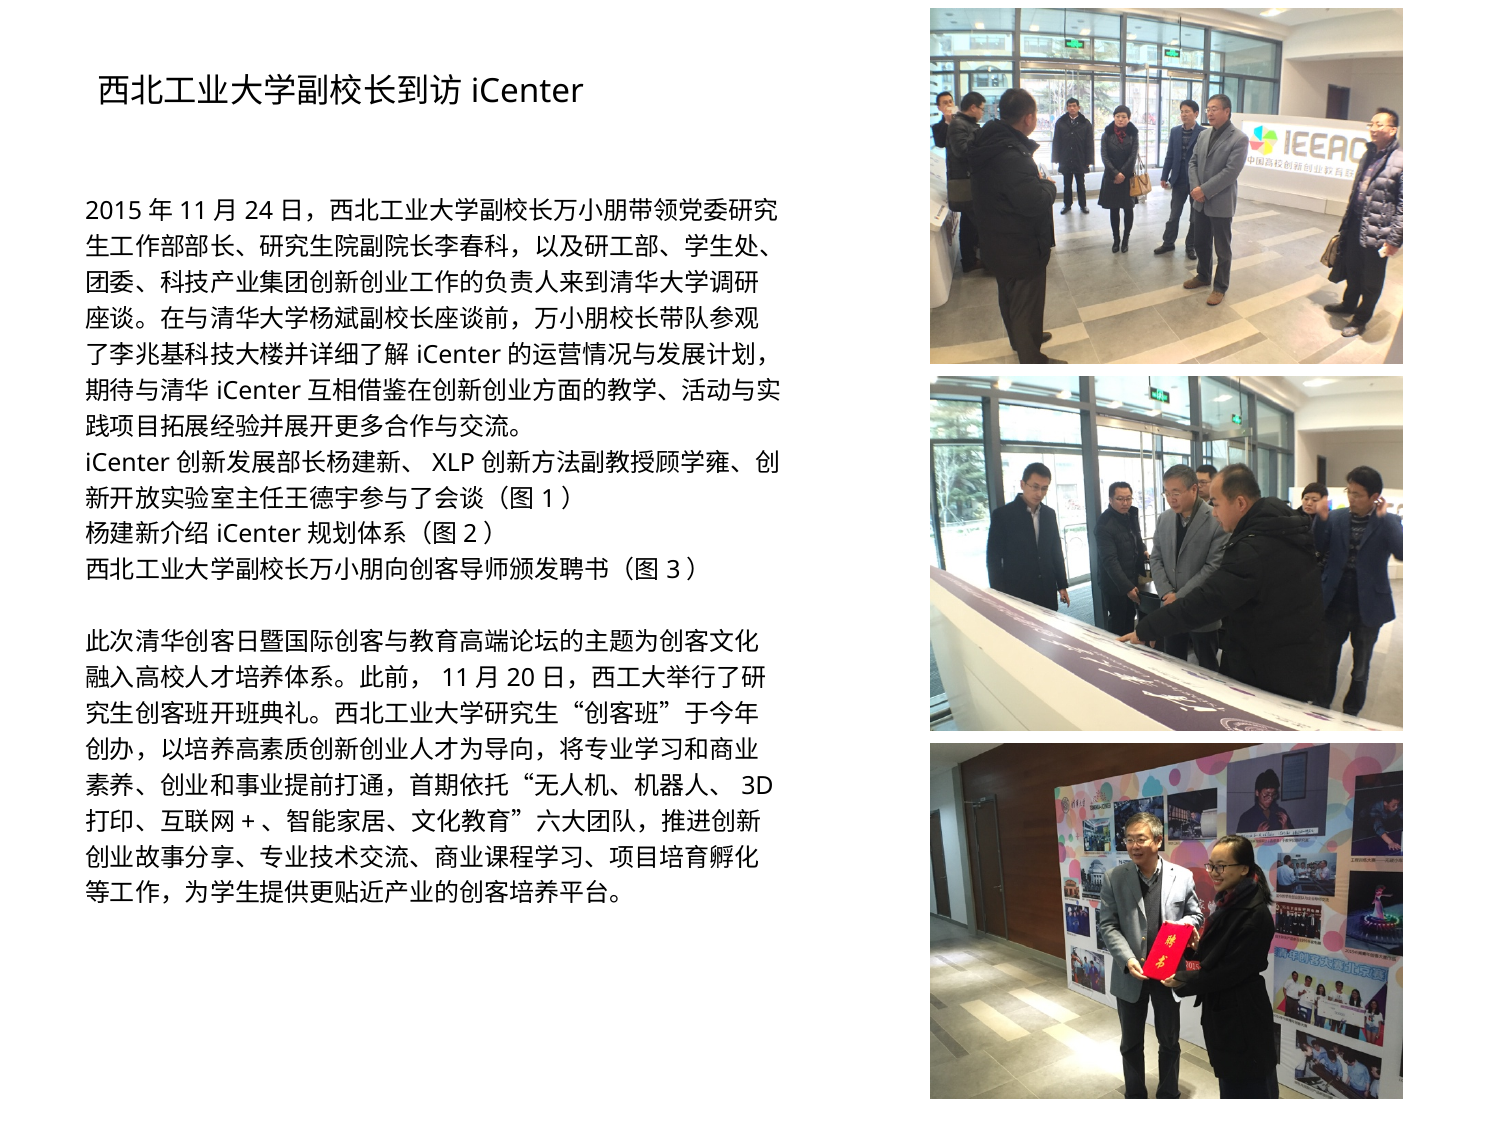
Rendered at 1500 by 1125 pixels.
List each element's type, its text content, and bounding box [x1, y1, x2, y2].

picture [929, 8, 1403, 364]
picture [929, 376, 1403, 731]
text_box 西北工业大学副校长到访iCenter [82, 61, 599, 117]
picture [929, 743, 1403, 1099]
text_box 2015年11月24日，西北工业大学副校长万小朋带领党委研究生工作部部长、研究生院副院长李春科，以及研工部、学生处、团委、科技产业集团创新创业工作的负责人来到清华大学调研座谈。在与清华大学杨斌副校长座谈前，万小朋校长带队参观了李兆基科技大楼并详细了解iCenter的运营情况与发展计划，期待与清华iCenter互相借鉴在创新创业方面的教学、活动与实践项目拓展经验并展开更多合作与交流。 iCenter创新发展部长杨建新、XLP创新方法副教授顾学雍、创新开放实验室主任王德宇参与了会谈（图1） 杨建新介绍iCenter规划体系（图2） 西北工业大学副校长万小朋向创客导师颁发聘书（图3） 此次清华创客日暨国际创客与教育高端论坛的主题为创客文化融入高校人才培养体系。此前，11月20日，西工大举行了研究生创客班开班典礼。西北工业大学研究生“创客班”于今年创办，以培养高素质创新创业人才为导向，将专业学习和商业素养、创业和事业提前打通，首期依托“无人机、机器人、3D打印、互联网+、智能家居、文化教育”六大团队，推进创新创业故事分享、专业技术交流、商业课程学习、项目培育孵化等工作，为学生提供更贴近产业的创客培养平台。 [70, 181, 798, 915]
